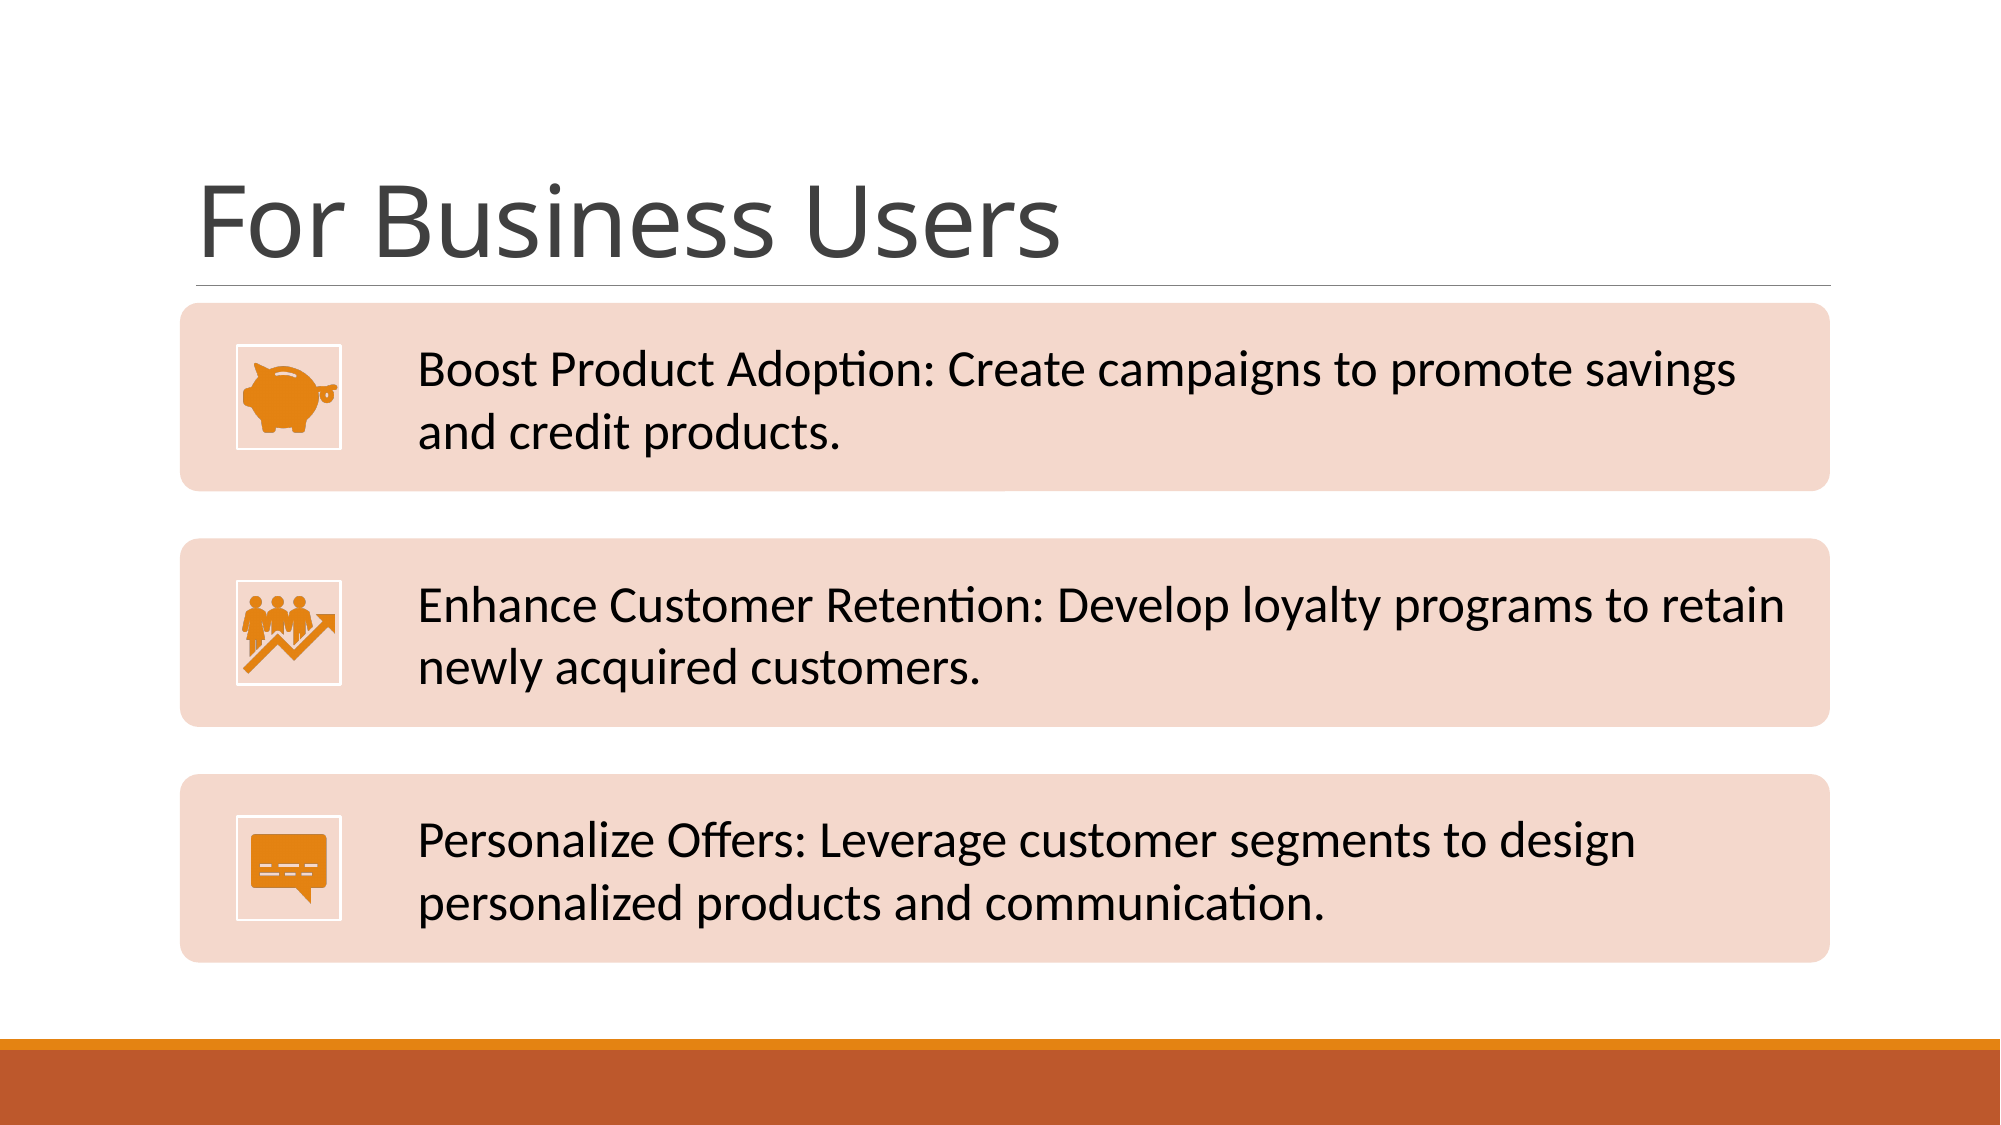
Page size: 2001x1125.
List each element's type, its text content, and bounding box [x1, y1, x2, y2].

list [179, 302, 1831, 964]
title For Business Users [180, 47, 1830, 285]
